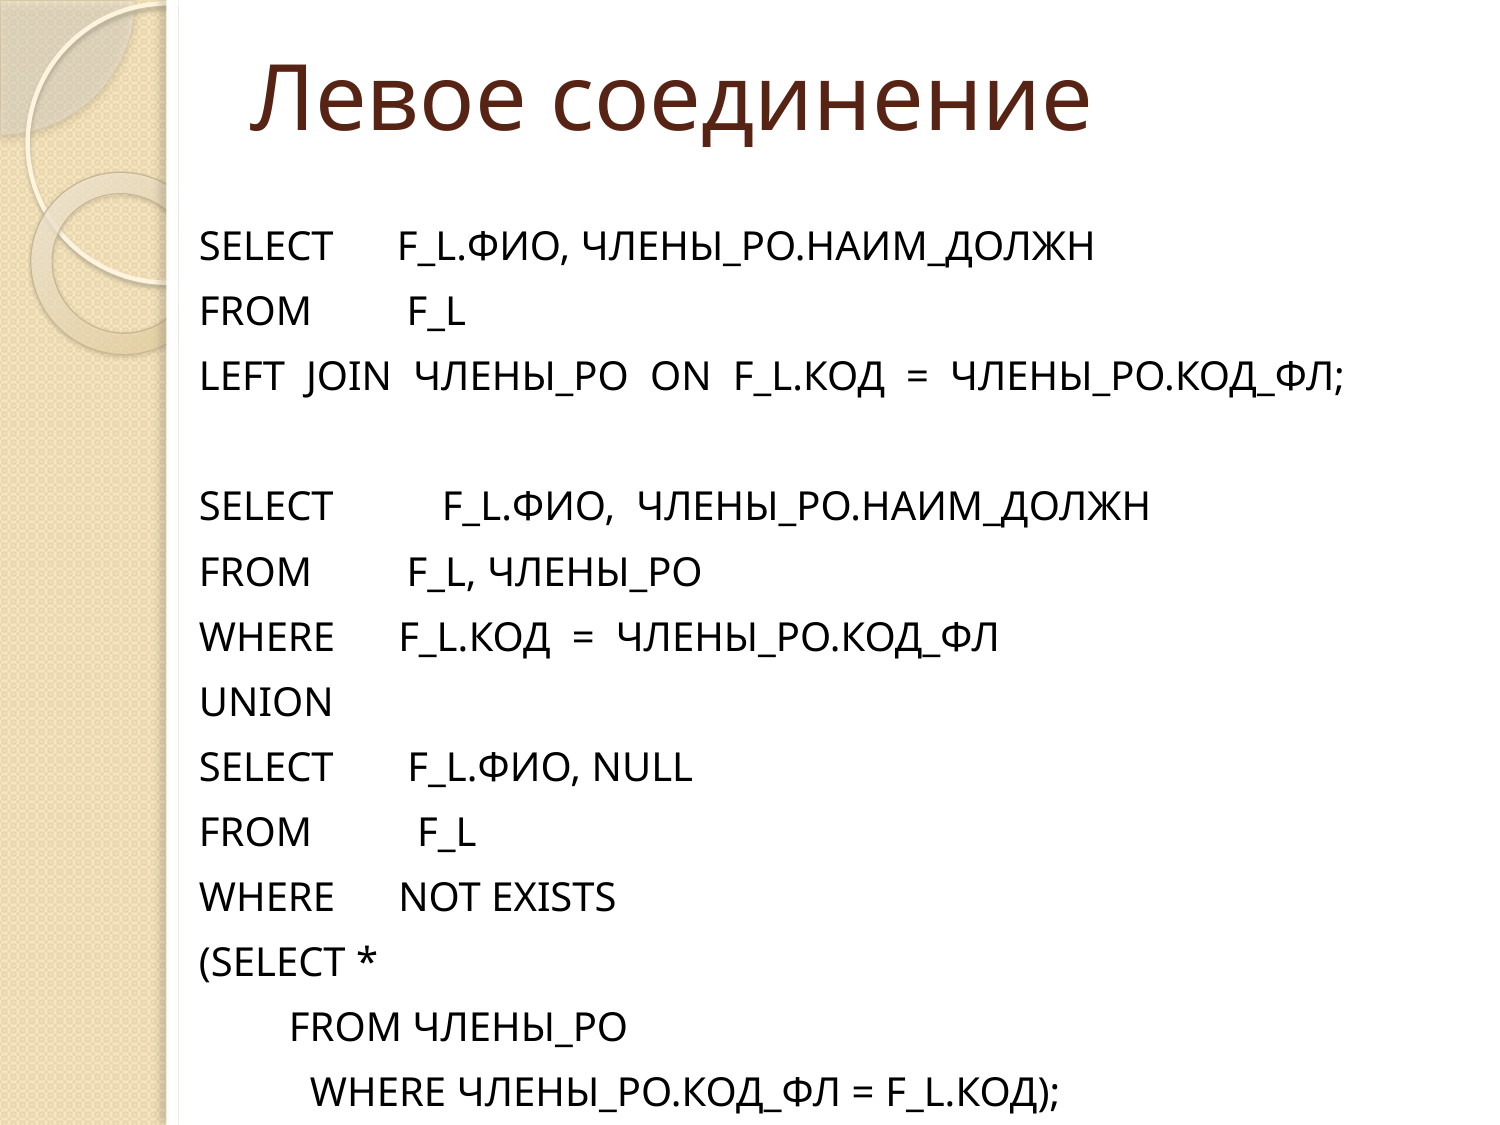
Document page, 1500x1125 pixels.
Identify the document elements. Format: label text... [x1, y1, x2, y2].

title Левое соединение [235, 17, 1466, 171]
list SELECT F_L.ФИО, ЧЛЕНЫ_РО.НАИМ_ДОЛЖН FROM F_L LEFT JOIN ЧЛЕНЫ_РО ON F_L.КОД = ЧЛЕНЫ_РО.КОД_ФЛ; SELECT F_L.ФИО, ЧЛЕНЫ_РО.НАИМ_ДОЛЖН FROM F_L, ЧЛЕНЫ_РО WHERE F_L.КОД = ЧЛЕНЫ_РО.КОД_ФЛ UNION SELECT F_L.ФИО, NULL FROM F_L WHERE NOT EXISTS (SELECT * FROM ЧЛЕНЫ_РО WHERE ЧЛЕНЫ_РО.КОД_ФЛ = F_L.КОД); [171, 203, 1500, 1125]
